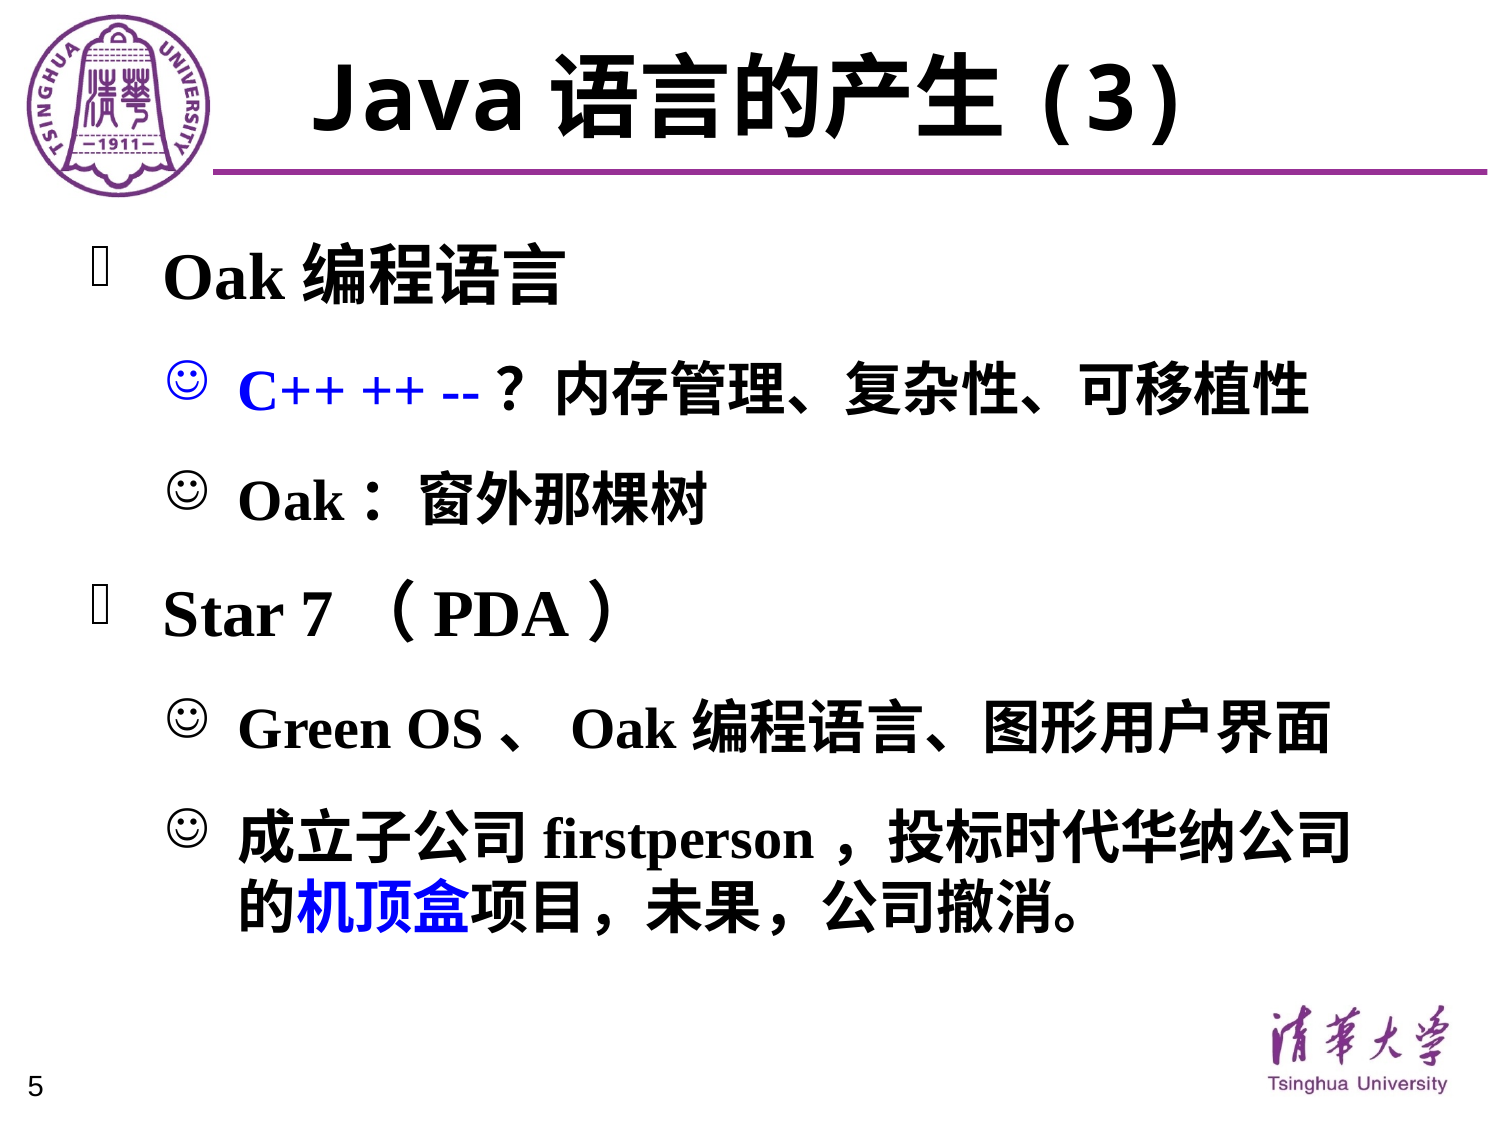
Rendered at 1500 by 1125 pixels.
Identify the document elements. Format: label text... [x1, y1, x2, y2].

list Oak编程语言 C++ ++ --？内存管理、复杂性、可移植性 Oak：窗外那棵树 Star 7（PDA） Green OS、Oak编程语言、图形用户界面 成立子公司firstperson，投标时代华纳公司的机顶盒项目，未果，公司撤消。 [74, 224, 1426, 1038]
picture [24, 12, 213, 37]
picture [24, 151, 213, 200]
title Java语言的产生(3) [24, 37, 1476, 151]
footer 5 [12, 1059, 176, 1125]
picture [1262, 999, 1454, 1101]
